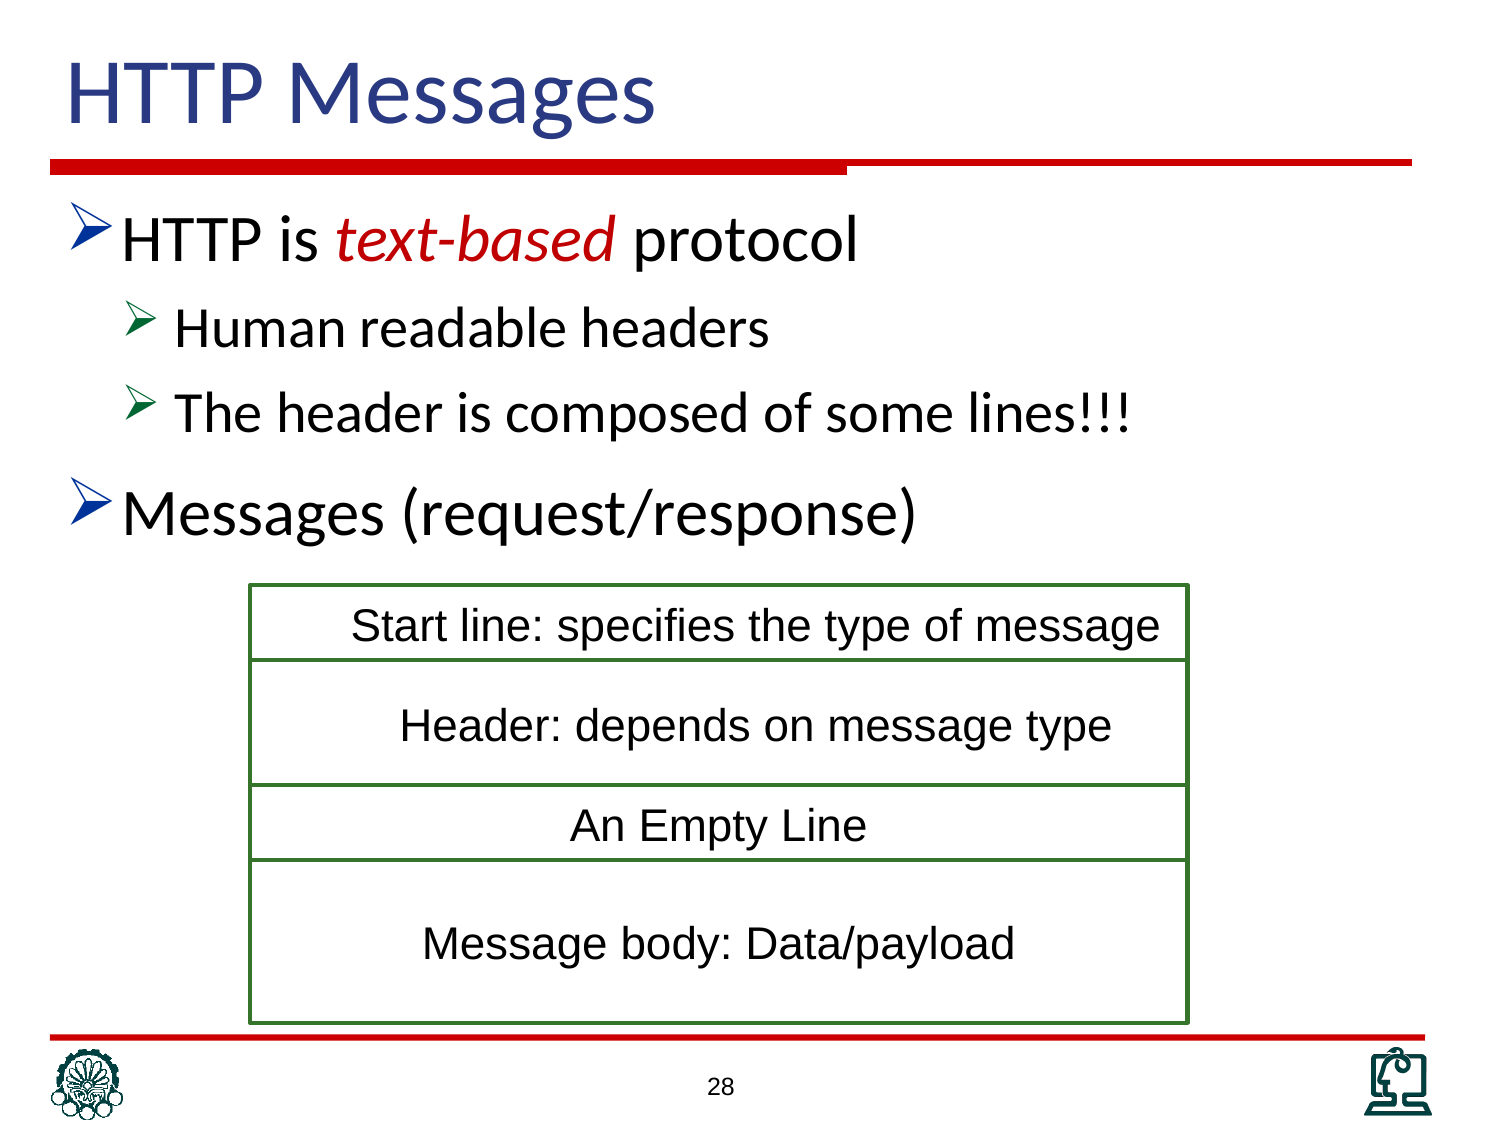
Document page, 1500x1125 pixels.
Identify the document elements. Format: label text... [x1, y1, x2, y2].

title HTTP Messages [49, 24, 1438, 151]
picture [1362, 1045, 1438, 1119]
text_box Start line: specifies the type of message [248, 583, 1190, 662]
text_box Message body: Data/payload [248, 858, 1190, 1025]
text_box An Empty Line [248, 783, 1190, 858]
slide_number 28 [649, 1062, 751, 1103]
text_box Header: depends on message type [248, 662, 1190, 783]
picture [50, 1047, 125, 1122]
list HTTP is text-based protocol Human readable headers The header is composed of some lines!!! Messages (request/response) [49, 187, 1426, 1038]
